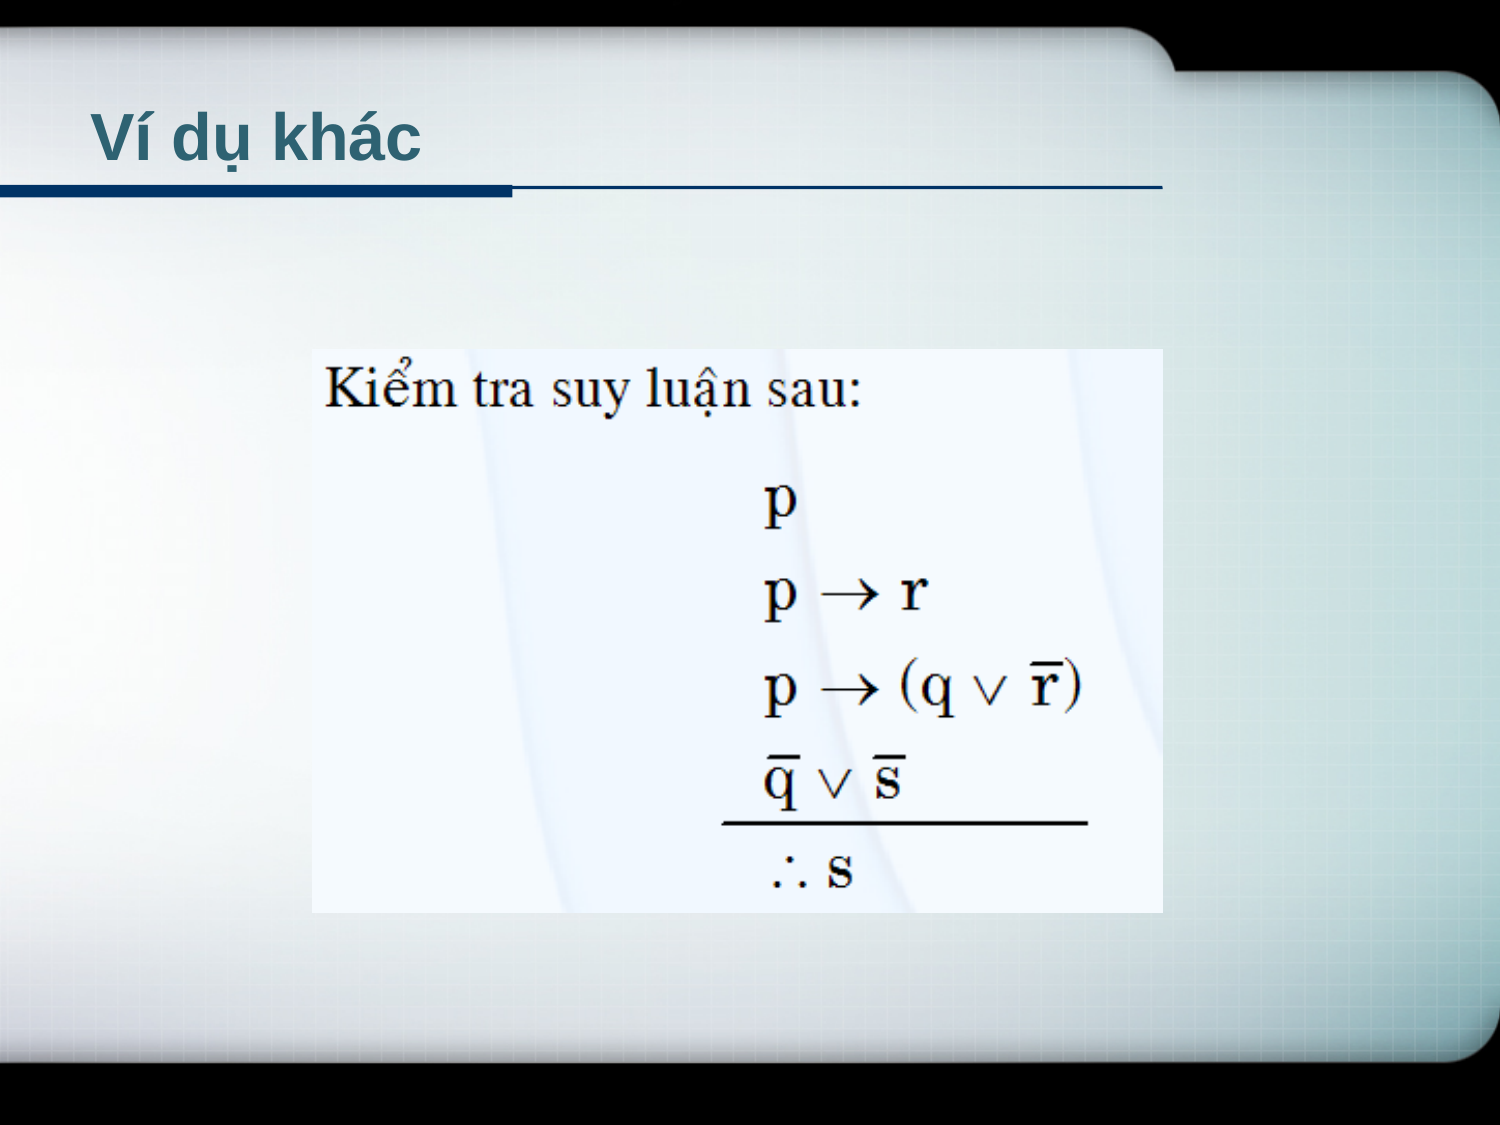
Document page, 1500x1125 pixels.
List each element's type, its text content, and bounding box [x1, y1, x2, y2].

title Ví dụ khác [74, 87, 1338, 181]
picture [0, 0, 1500, 1125]
